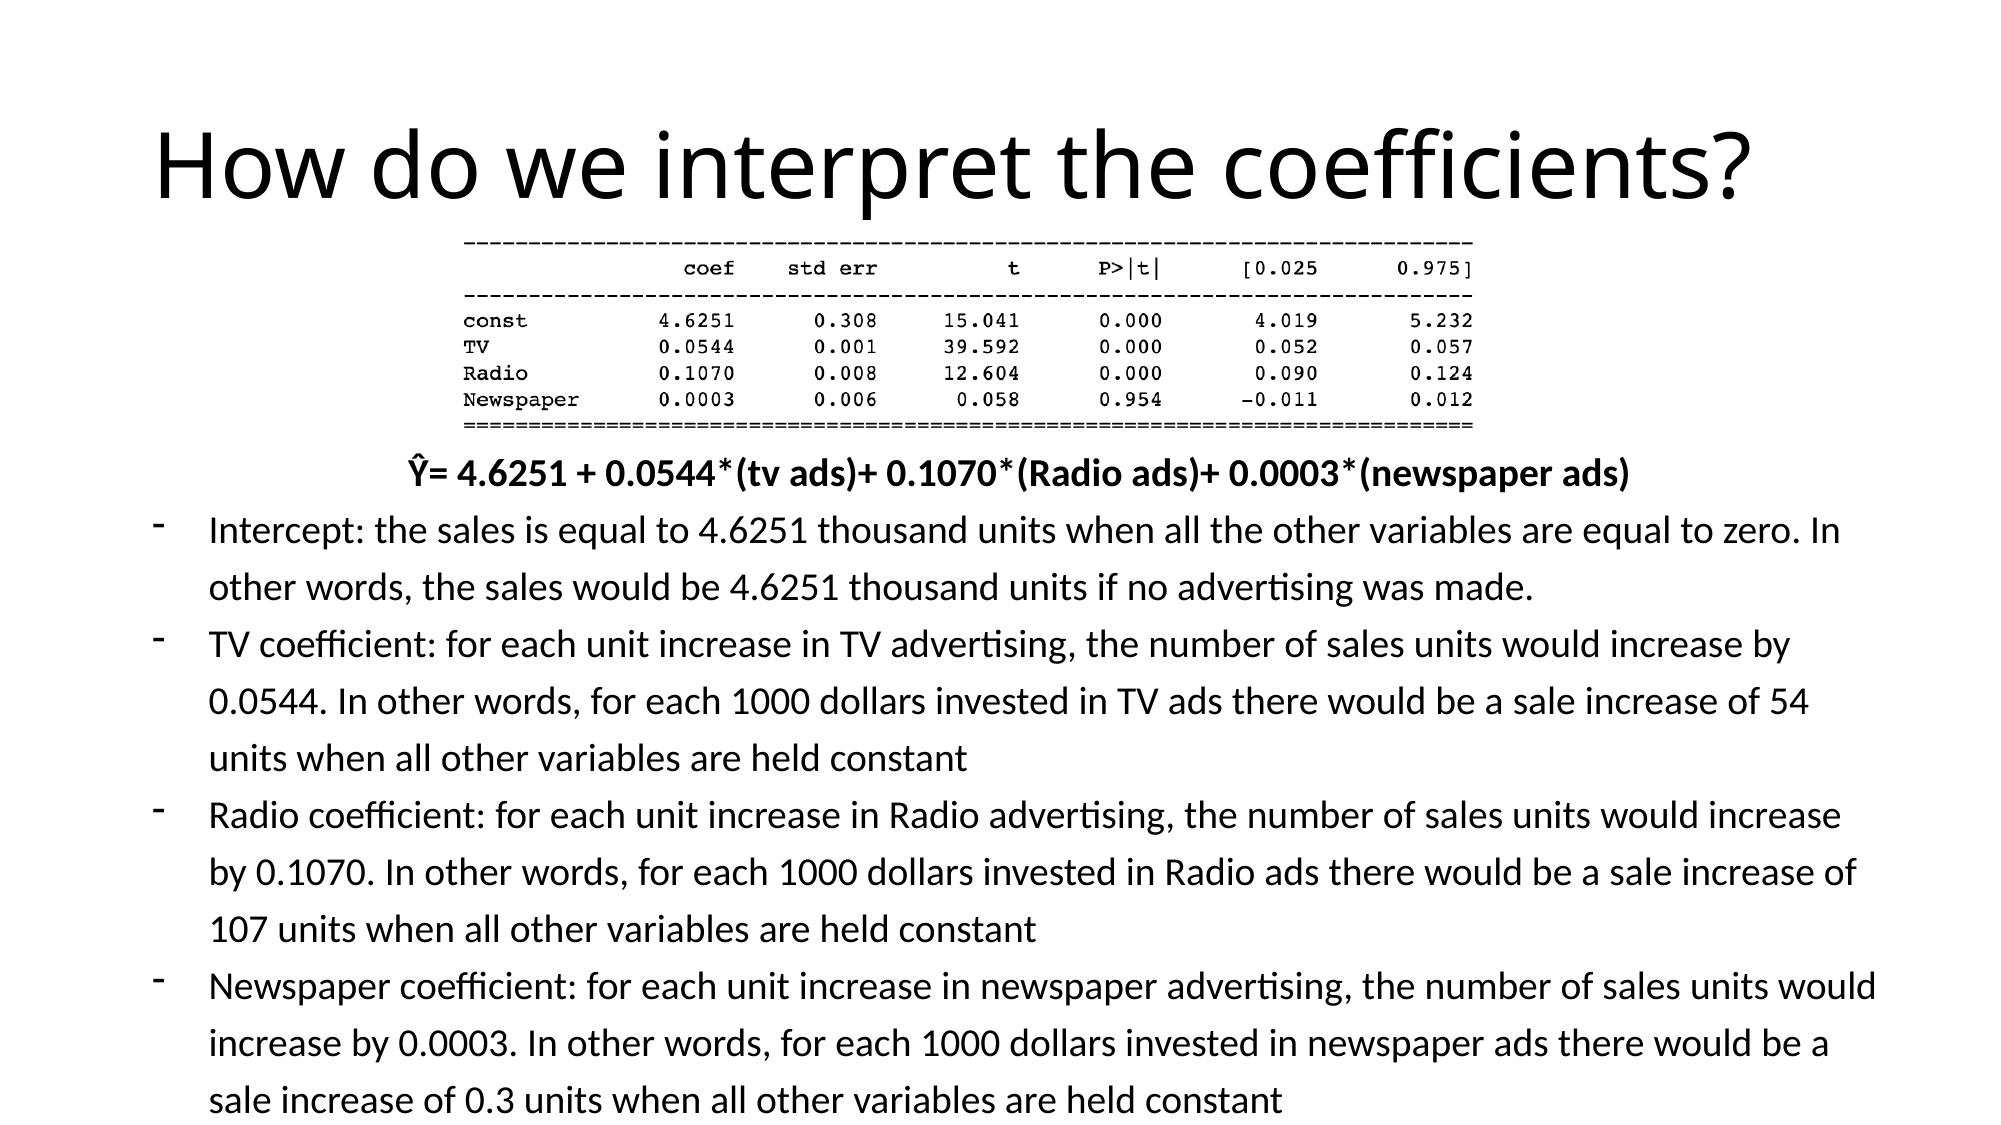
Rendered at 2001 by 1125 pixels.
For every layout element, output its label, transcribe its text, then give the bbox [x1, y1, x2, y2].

text_box Ŷ= 4.6251 + 0.0544*(tv ads)+ 0.1070*(Radio ads)+ 0.0003*(newspaper ads) Intercept: the sales is equal to 4.6251 thousand units when all the other variables are equal to zero. In other words, the sales would be 4.6251 thousand units if no advertising was made. TV coefficient: for each unit increase in TV advertising, the number of sales units would increase by 0.0544. In other words, for each 1000 dollars invested in TV ads there would be a sale increase of 54 units when all other variables are held constant Radio coefficient: for each unit increase in Radio advertising, the number of sales units would increase by 0.1070. In other words, for each 1000 dollars invested in Radio ads there would be a sale increase of 107 units when all other variables are held constant Newspaper coefficient: for each unit increase in newspaper advertising, the number of sales units would increase by 0.0003. In other words, for each 1000 dollars invested in newspaper ads there would be a sale increase of 0.3 units when all other variables are held constant [137, 430, 1903, 1125]
title How do we interpret the coefficients? [137, 59, 1863, 278]
picture [450, 240, 1482, 431]
